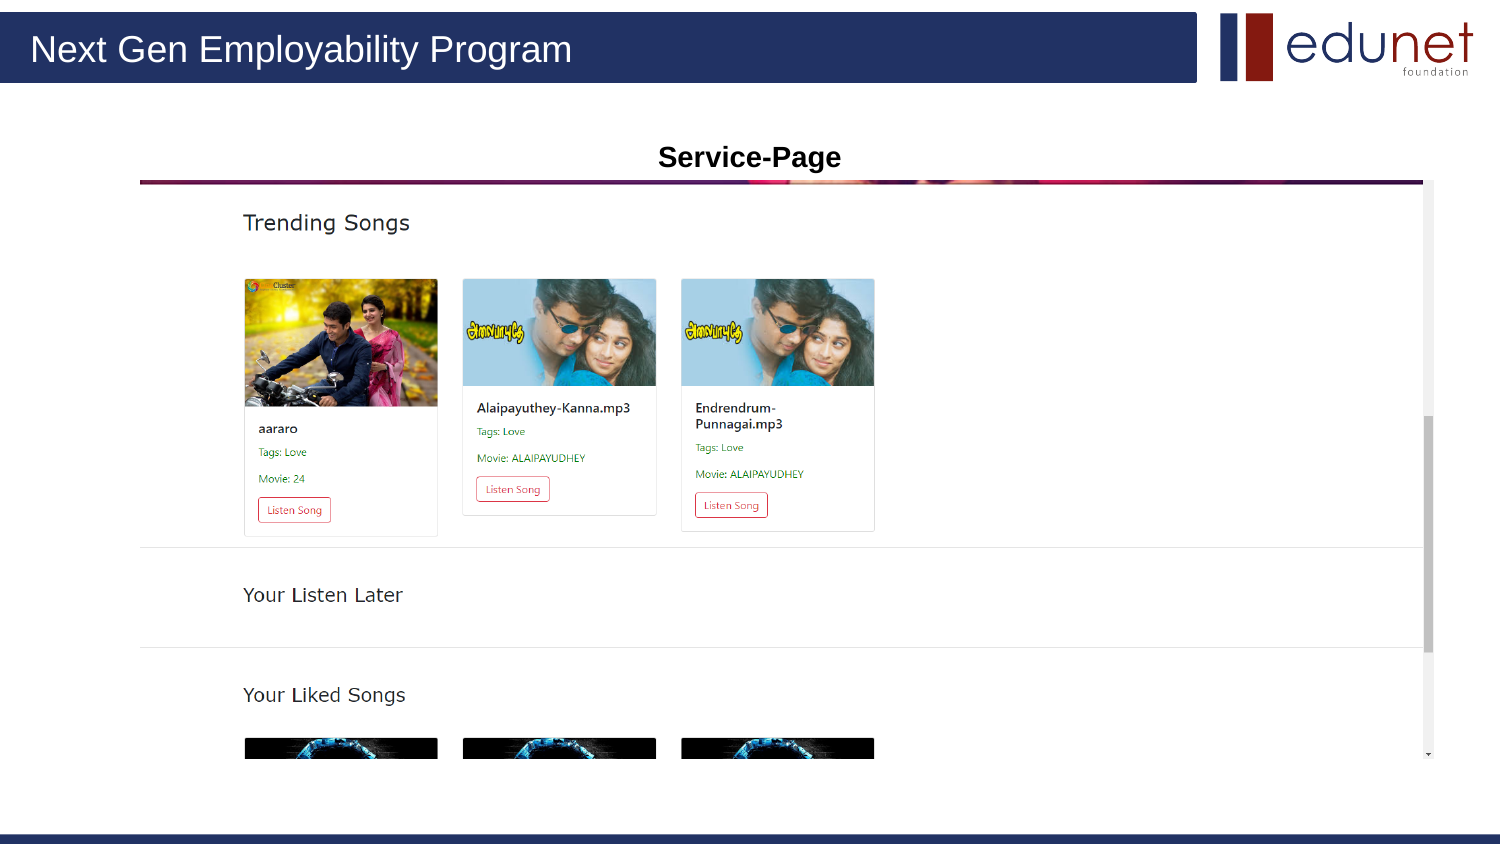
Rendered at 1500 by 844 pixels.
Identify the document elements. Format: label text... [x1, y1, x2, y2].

title Service-Page [103, 104, 1397, 208]
picture [139, 180, 1435, 759]
picture [1279, 14, 1482, 83]
